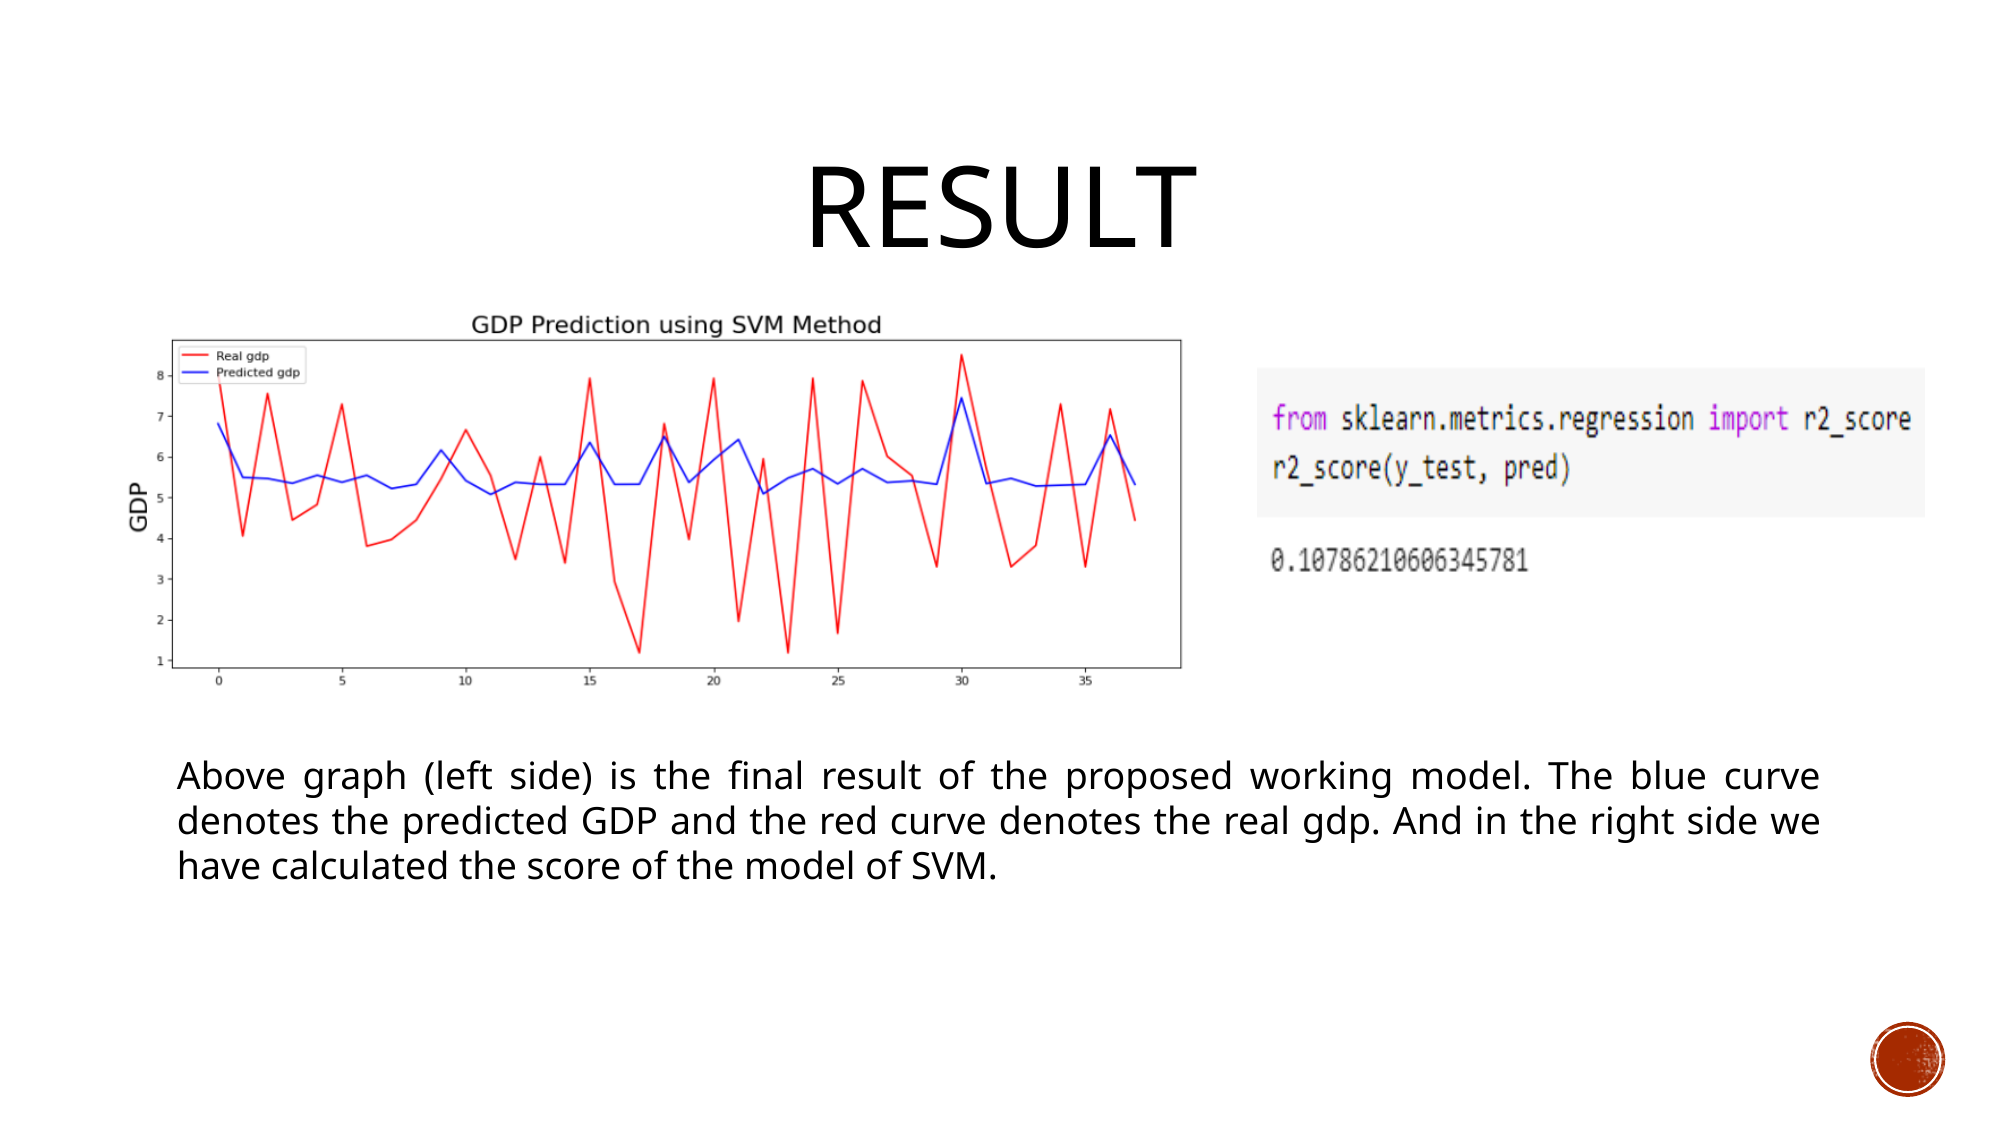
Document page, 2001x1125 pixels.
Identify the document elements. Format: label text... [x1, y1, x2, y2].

picture [1257, 343, 1925, 608]
text_box Above graph (left side) is the final result of the proposed working model. The blue curve denotes the predicted GDP and the red curve denotes the real gdp. And in the right side we have calculated the score of the model of SVM. [162, 744, 1838, 895]
title Result [175, 79, 1826, 344]
picture [113, 306, 1196, 706]
